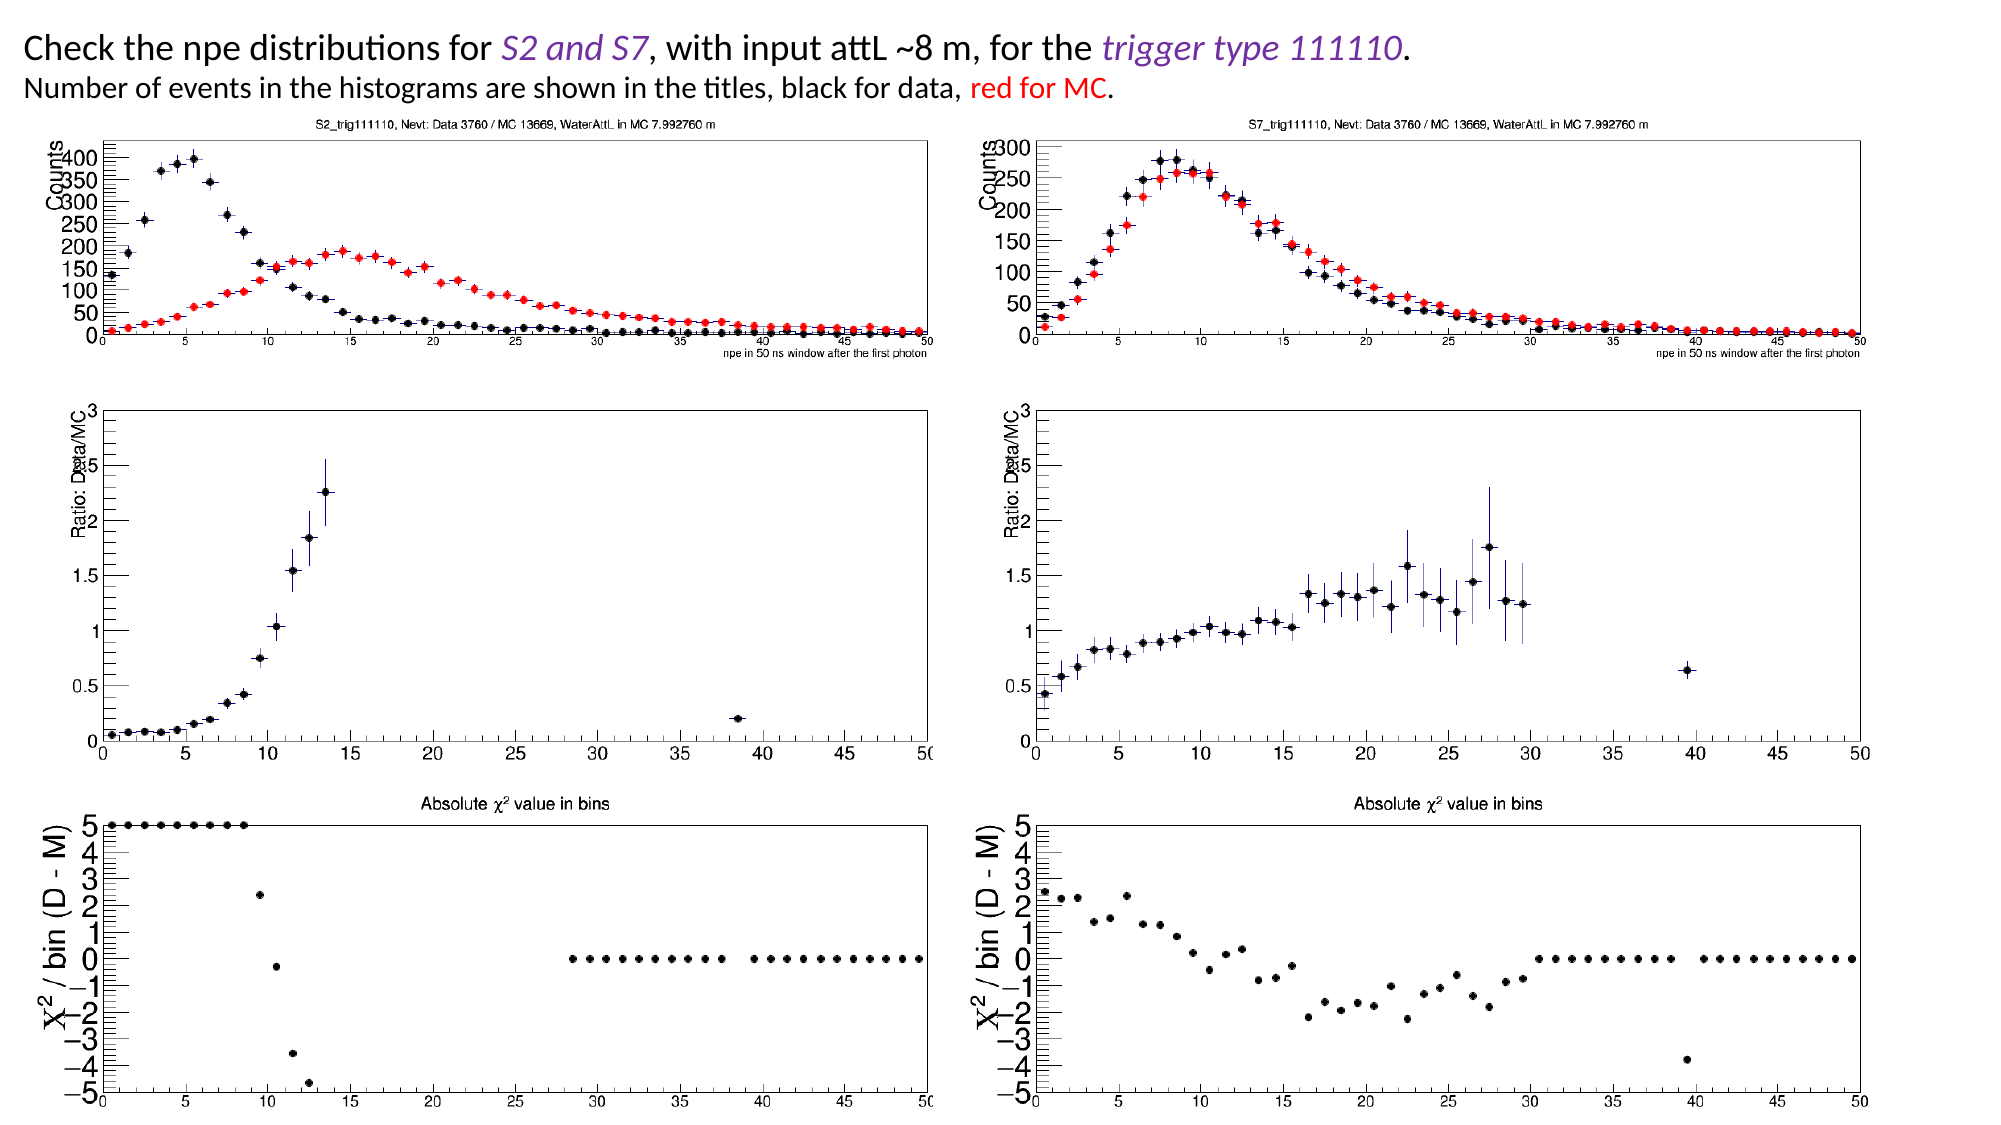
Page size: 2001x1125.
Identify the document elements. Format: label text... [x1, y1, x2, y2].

text_box Check the npe distributions for S2 and S7, with input attL ~8 m, for the trigger type 111110. Number of events in the histograms are shown in the titles, black for data, red for MC. [8, 15, 1427, 113]
picture [0, 116, 1963, 1125]
